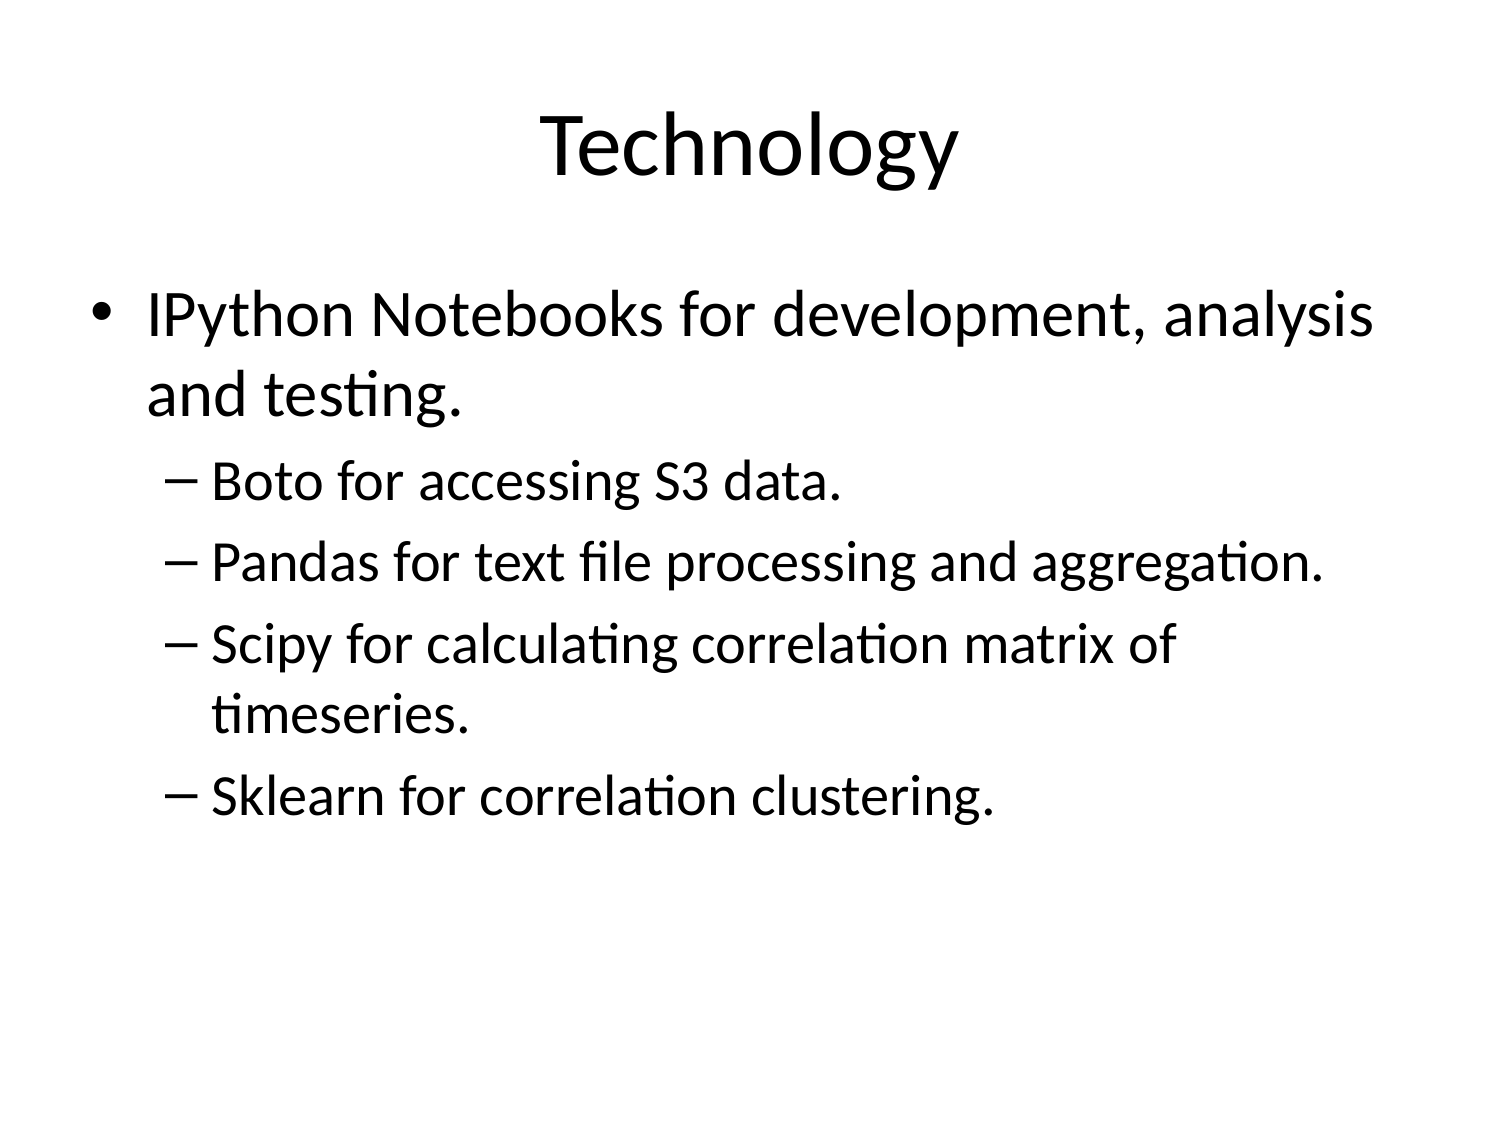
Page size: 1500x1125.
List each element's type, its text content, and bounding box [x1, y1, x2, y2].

title Technology [75, 45, 1425, 233]
list IPython Notebooks for development, analysis and testing. Boto for accessing S3 data. Pandas for text file processing and aggregation. Scipy for calculating correlation matrix of timeseries. Sklearn for correlation clustering. [75, 262, 1425, 1005]
